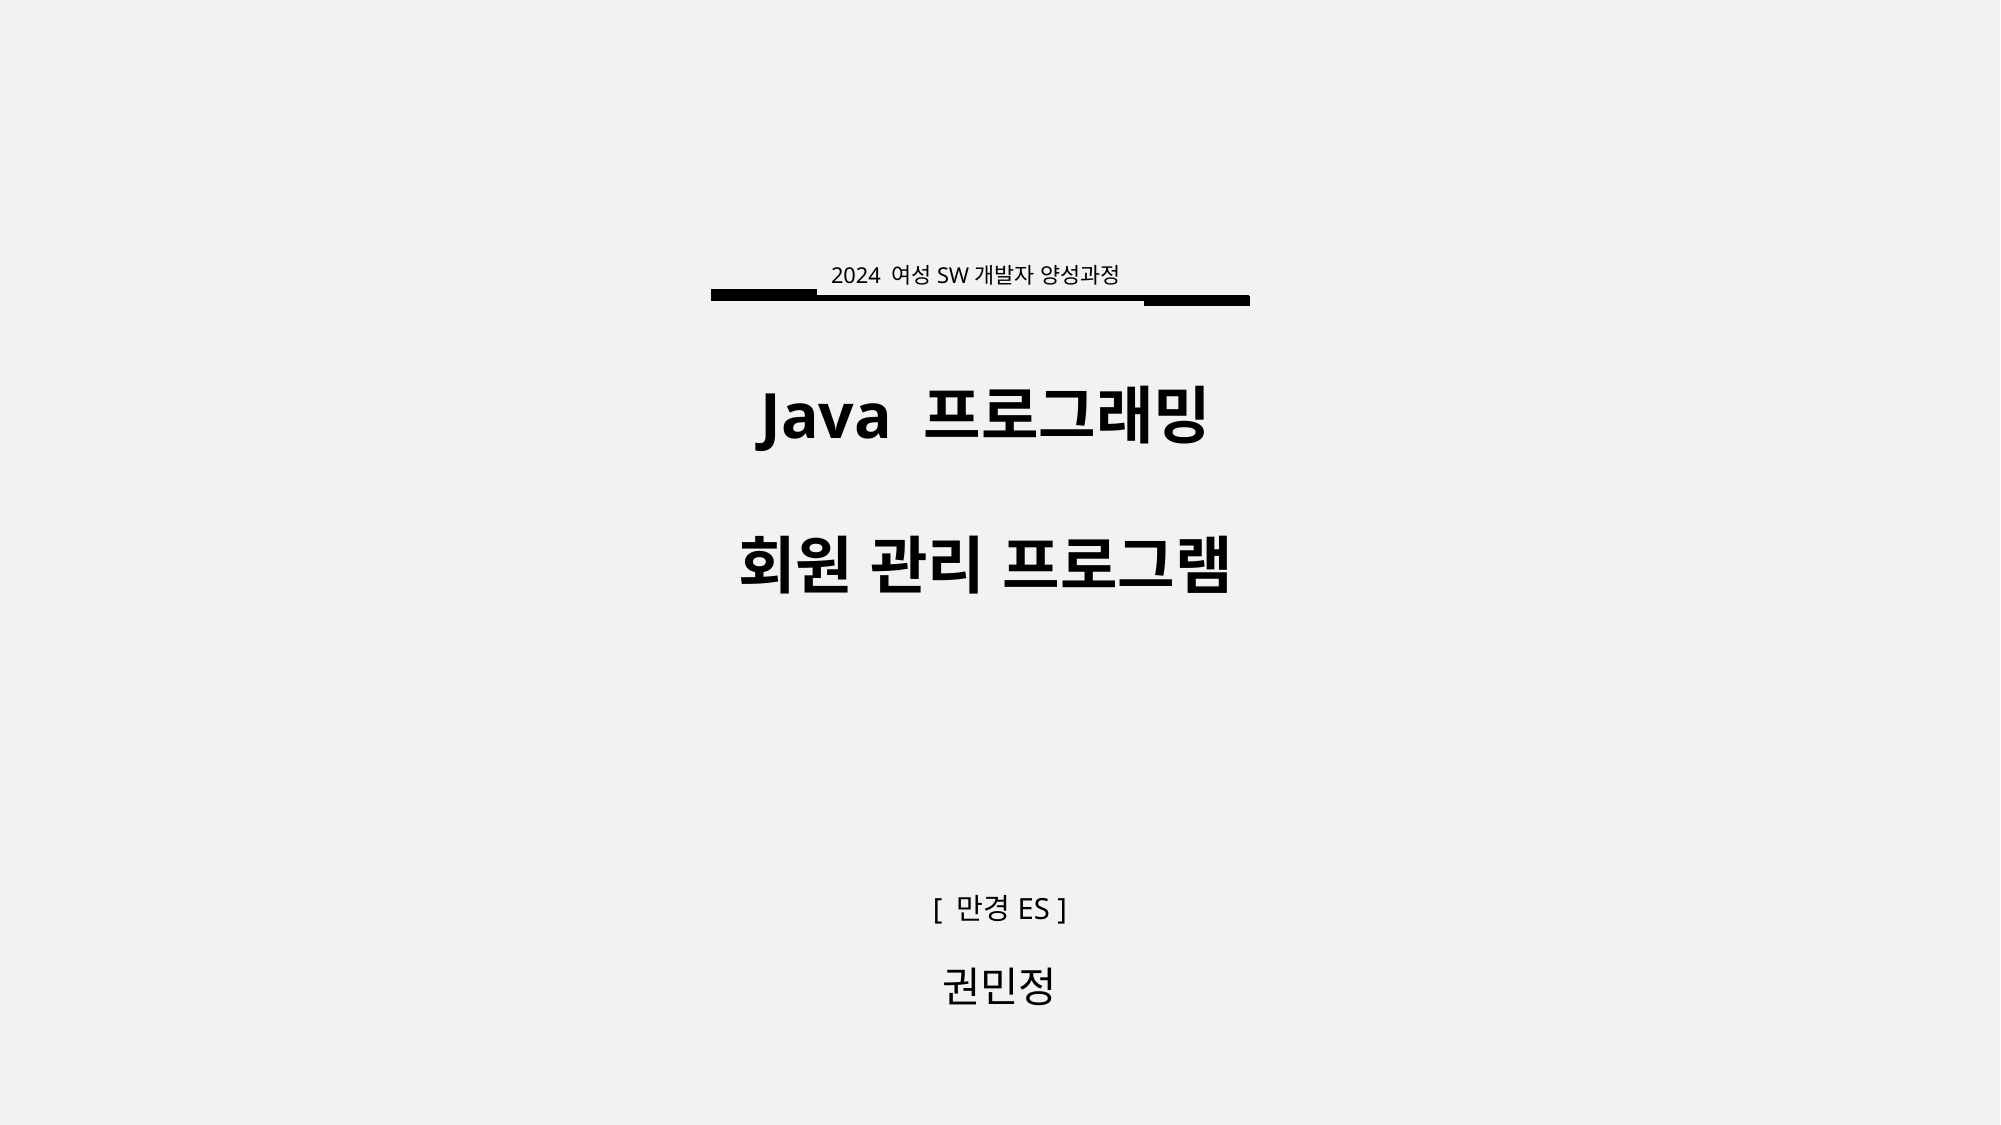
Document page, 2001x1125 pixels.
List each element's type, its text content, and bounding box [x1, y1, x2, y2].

text_box [ 만경ES ] 권민정 [832, 883, 1168, 1018]
text_box Java 프로그래밍 회원 관리 프로그램 [645, 369, 1326, 609]
text_box 2024 여성SW개발자 양성과정 [816, 253, 1354, 295]
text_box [711, 290, 1249, 305]
